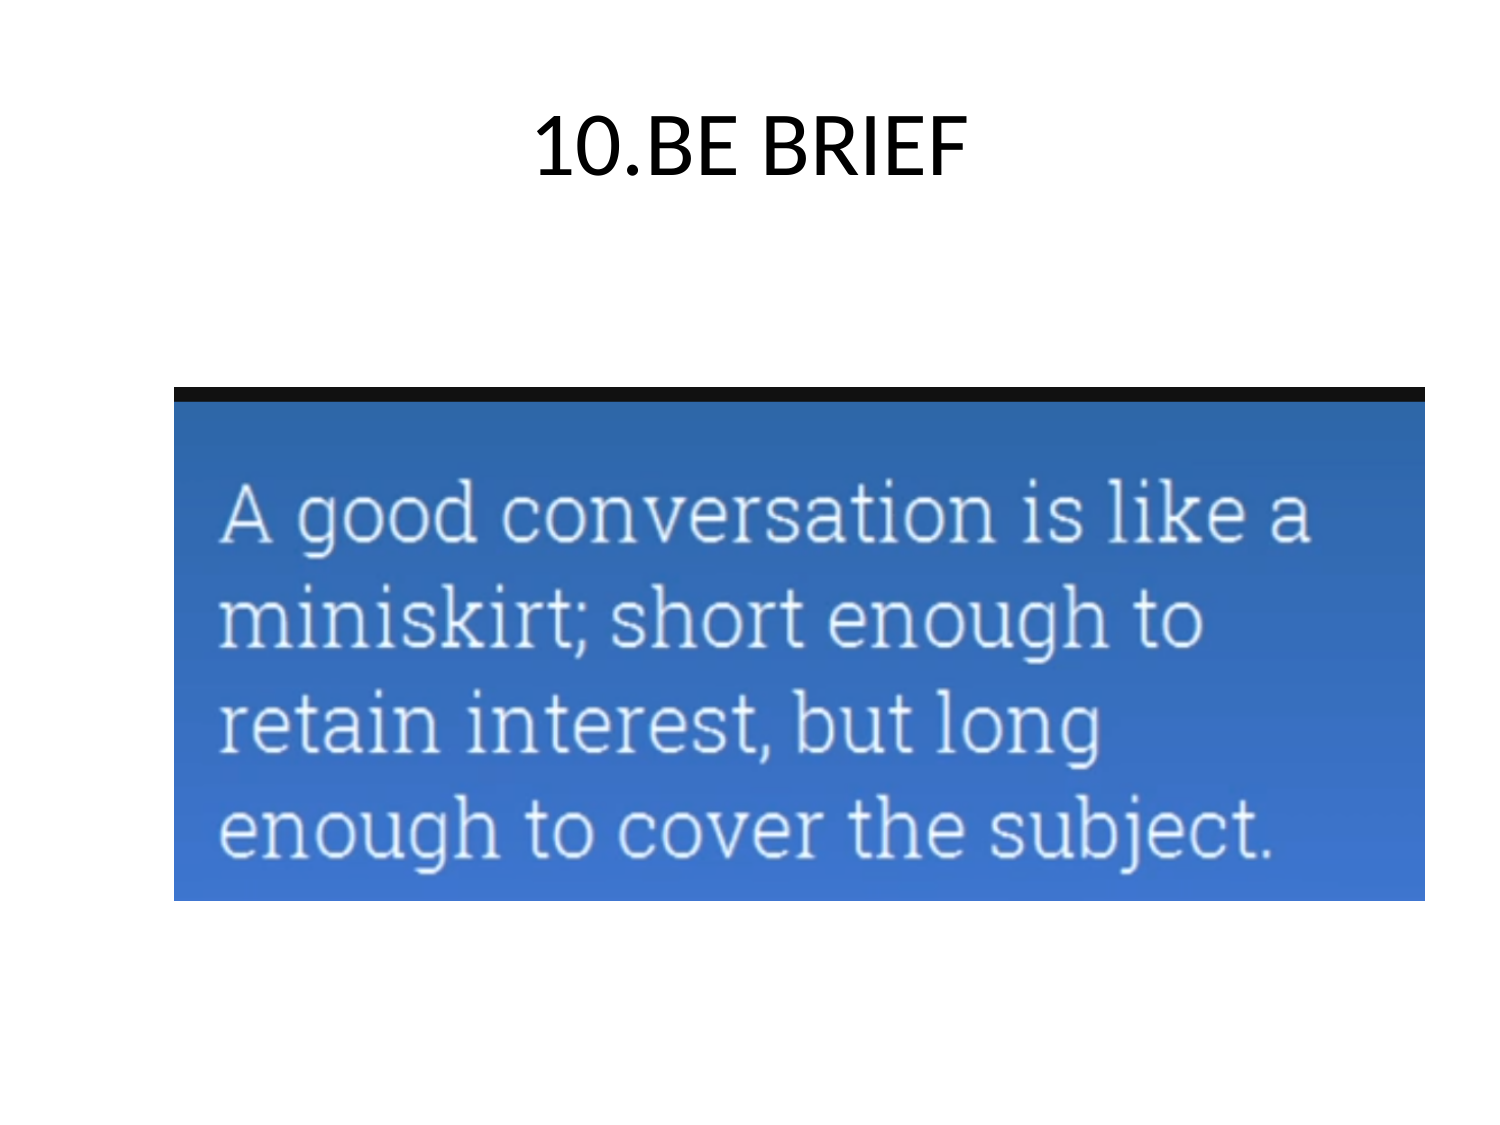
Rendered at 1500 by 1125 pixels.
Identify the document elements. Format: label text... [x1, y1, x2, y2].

title 10.BE BRIEF [75, 45, 1425, 233]
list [174, 387, 1426, 902]
